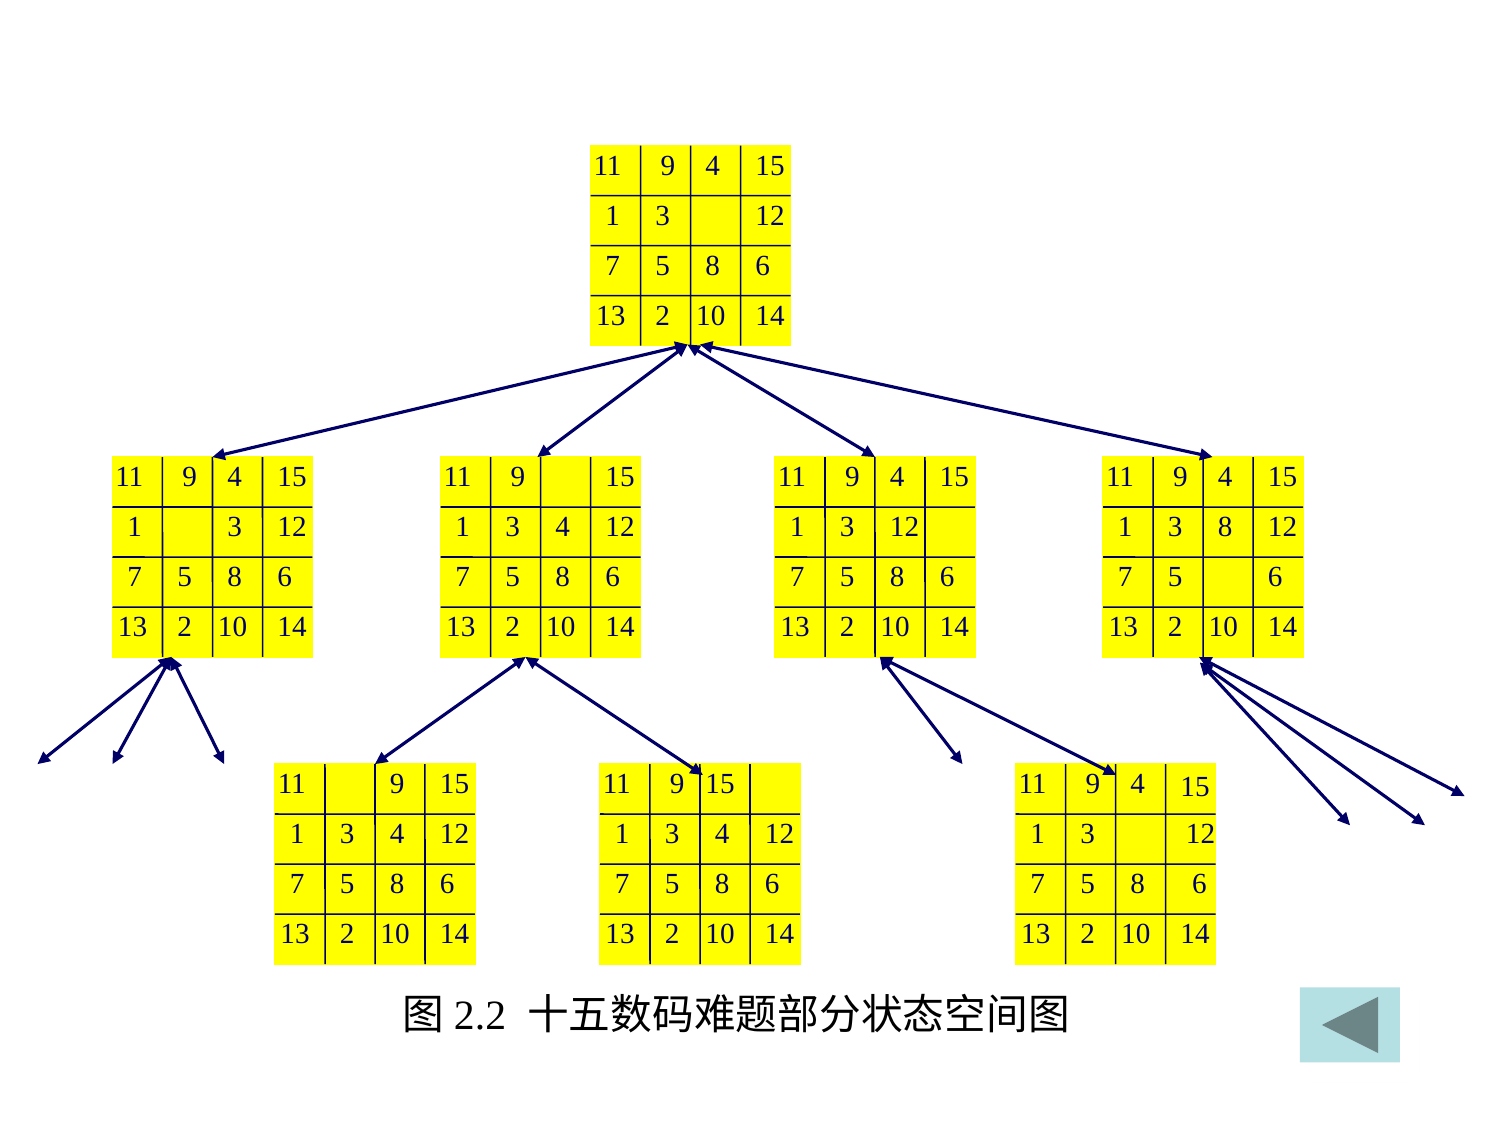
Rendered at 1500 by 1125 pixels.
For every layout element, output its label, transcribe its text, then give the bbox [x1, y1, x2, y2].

text_box 图2.2 十五数码难题部分状态空间图 [387, 990, 1085, 1046]
text_box [1299, 987, 1400, 1063]
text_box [37, 145, 1465, 964]
